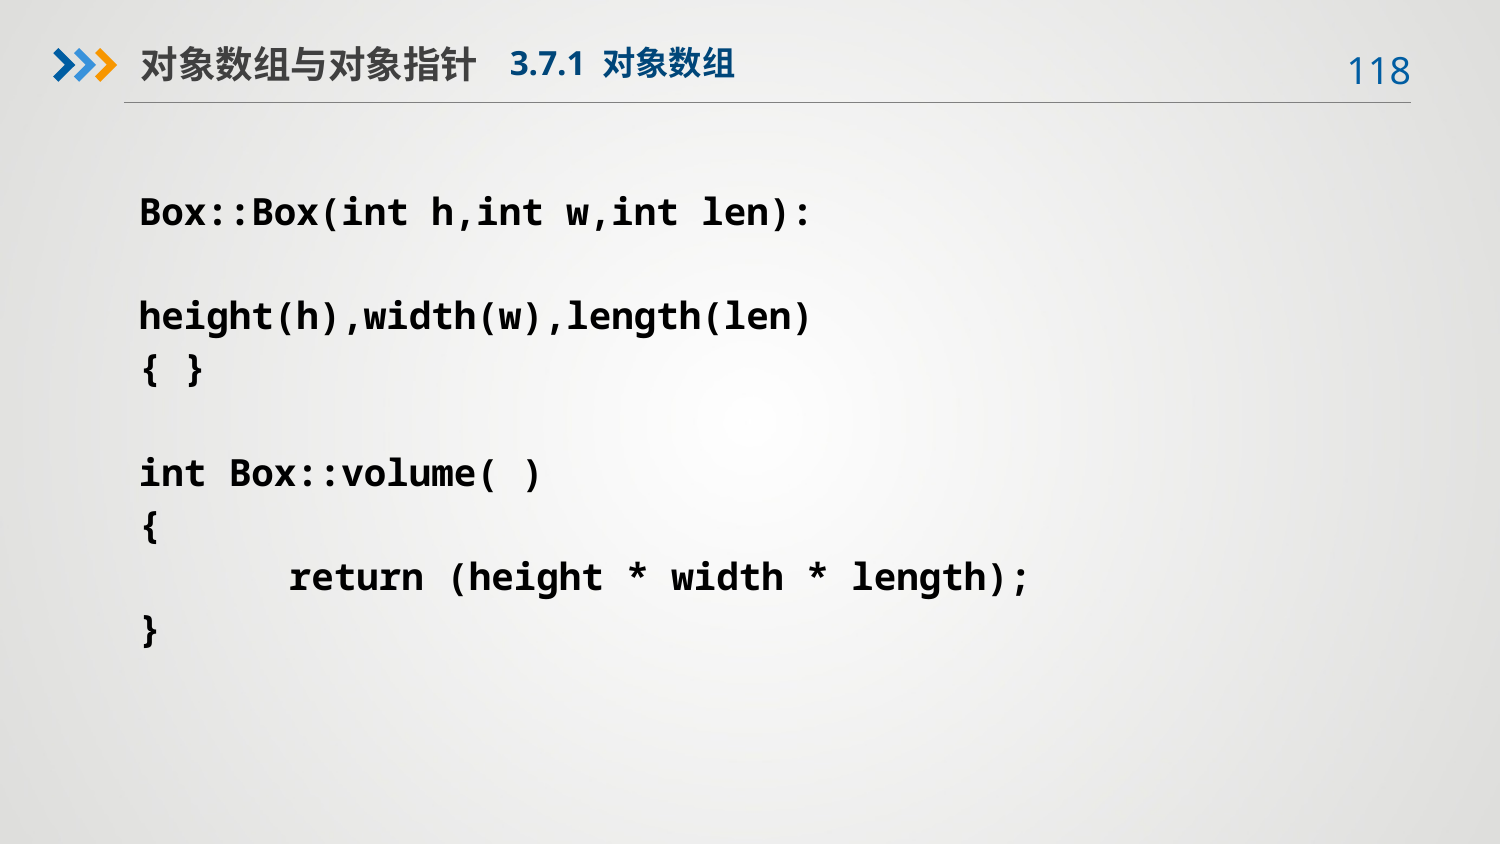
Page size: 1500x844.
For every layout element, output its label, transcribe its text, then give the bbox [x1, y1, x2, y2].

text_box Box::Box(int h,int w,int len): height(h),width(w),length(len) { } int Box::volume( ) { return (height * width * length); } [123, 173, 1341, 658]
picture [0, 0, 1500, 844]
text_box 对象数组与对象指针 [140, 32, 491, 95]
text_box 3.7.1 对象数组 [495, 34, 1003, 90]
